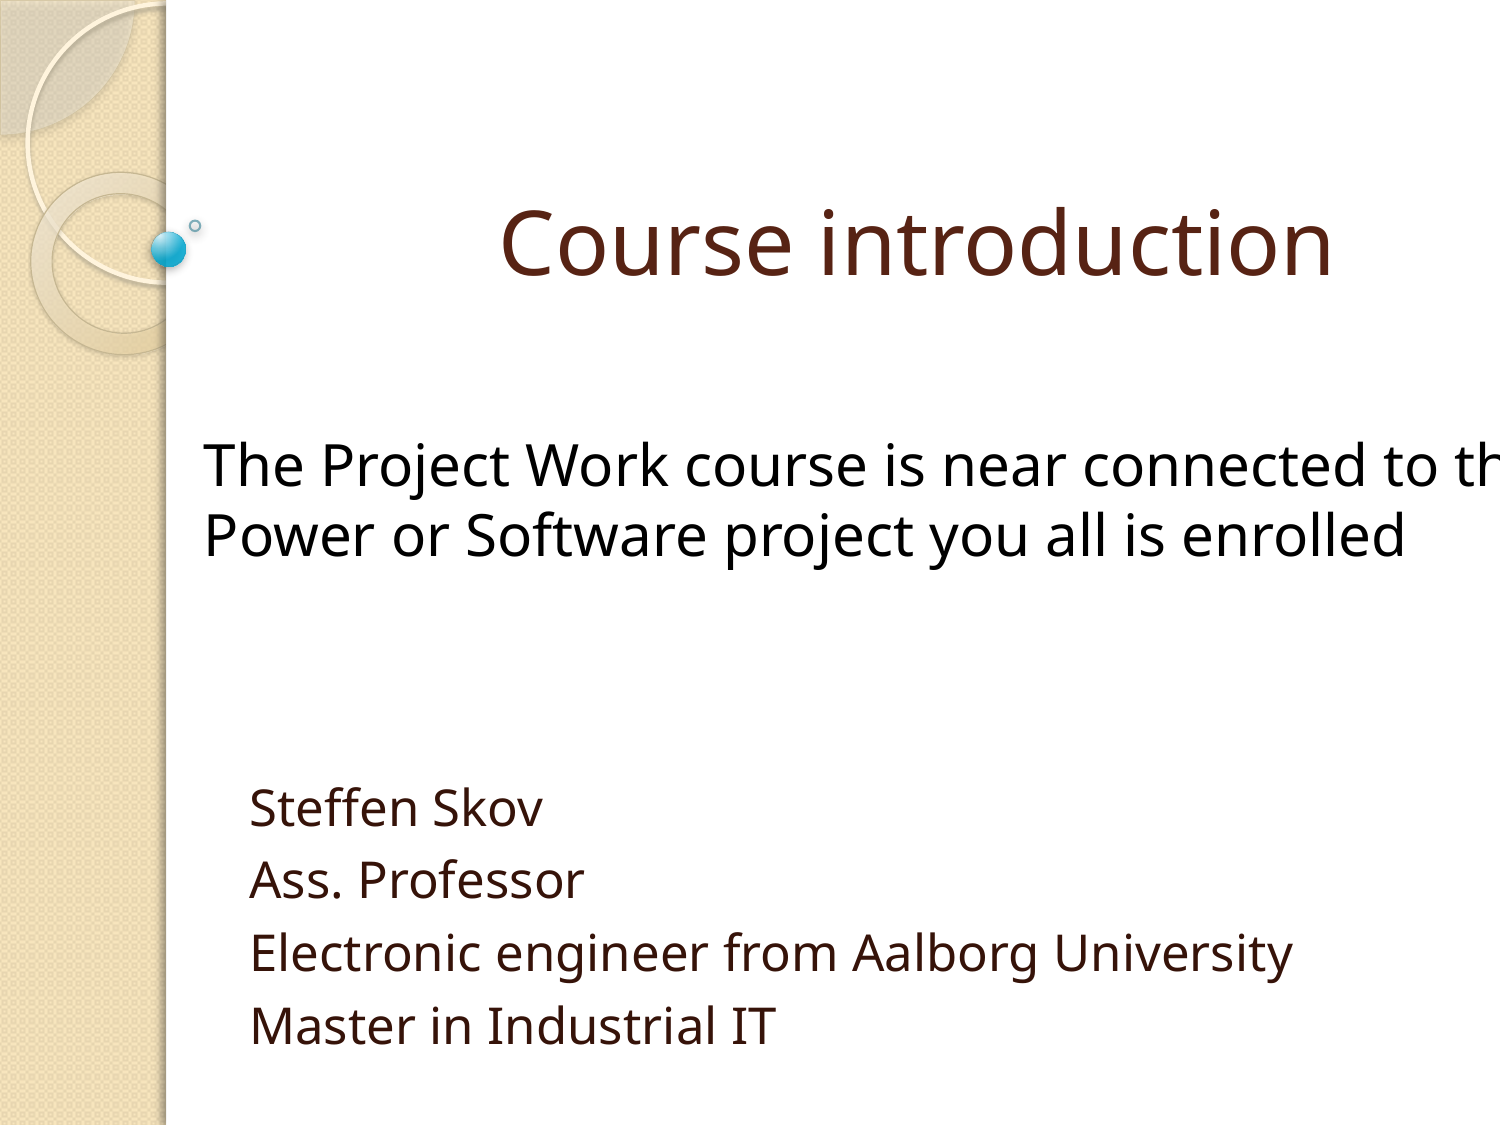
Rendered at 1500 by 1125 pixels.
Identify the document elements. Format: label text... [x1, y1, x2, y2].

title Course introduction [234, 59, 1450, 301]
subtitle Steffen Skov Ass. Professor Electronic engineer from Aalborg University Master in Industrial IT [230, 775, 1446, 1063]
text_box The Project Work course is near connected to the Power or Software project you all is enrolled [189, 420, 1500, 576]
